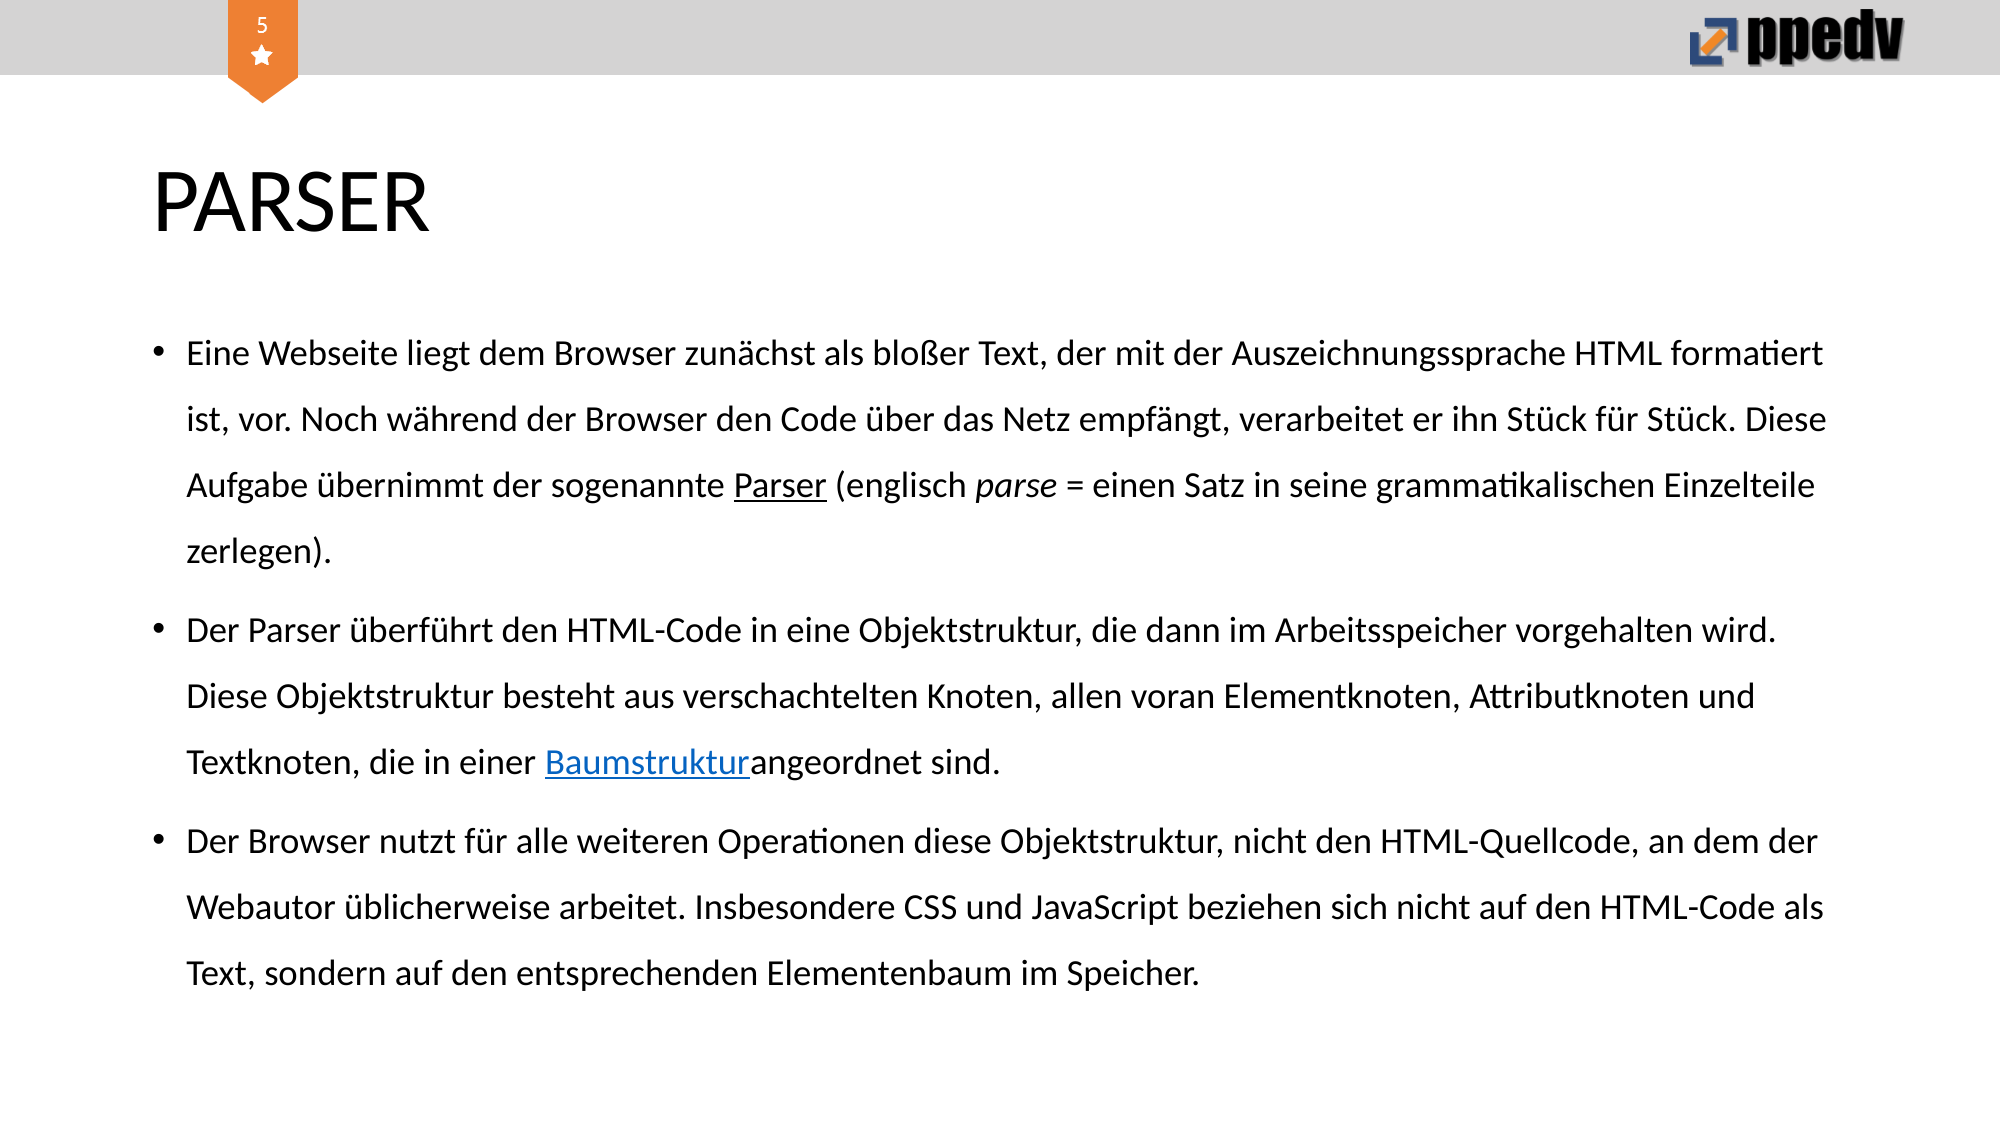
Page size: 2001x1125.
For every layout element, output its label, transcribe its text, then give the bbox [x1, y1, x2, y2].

title PARSER [137, 75, 1863, 278]
list Eine Webseite liegt dem Browser zunächst als bloßer Text, der mit der Auszeichnungssprache HTML formatiert ist, vor. Noch während der Browser den Code über das Netz empfängt, verarbeitet er ihn Stück für Stück. Diese Aufgabe übernimmt der sogenannte Parser (englisch parse = einen Satz in seine grammatikalischen Einzelteile zerlegen). Der Parser überführt den HTML-Code in eine Objektstruktur, die dann im Arbeitsspeicher vorgehalten wird. Diese Objektstruktur besteht aus verschachtelten Knoten, allen voran Elementknoten, Attributknoten und Textknoten, die in einer Baumstrukturangeordnet sind. Der Browser nutzt für alle weiteren Operationen diese Objektstruktur, nicht den HTML-Quellcode, an dem der Webautor üblicherweise arbeitet. Insbesondere CSS und JavaScript beziehen sich nicht auf den HTML-Code als Text, sondern auf den entsprechenden Elementenbaum im Speicher. [137, 299, 1863, 1014]
picture [0, 0, 2000, 104]
